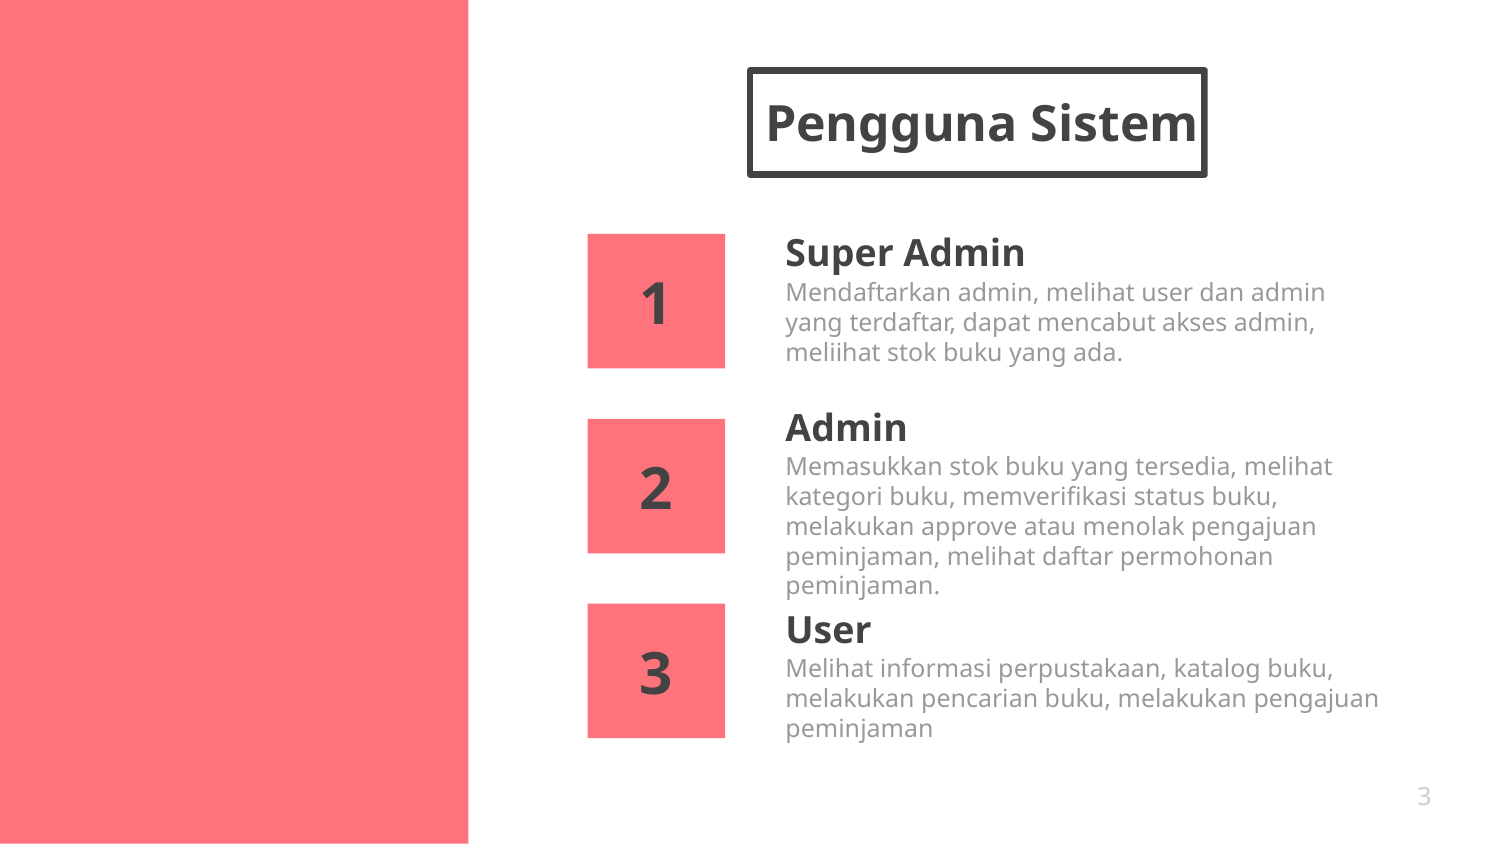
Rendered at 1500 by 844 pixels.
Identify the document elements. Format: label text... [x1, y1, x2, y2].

title 2 [553, 433, 760, 539]
title Super Admin [770, 177, 1500, 290]
title 1 [553, 249, 760, 354]
title 3 [553, 618, 760, 724]
title Admin [770, 351, 1500, 464]
subtitle Memasukkan stok buku yang tersedia, melihat kategori buku, memverifikasi status buku, melakukan approve atau menolak pengajuan peminjaman, melihat daftar permohonan peminjaman. [770, 464, 1428, 531]
title Pengguna Sistem [750, 26, 1500, 209]
slide_number 3 [1402, 764, 1493, 830]
subtitle Melihat informasi perpustakaan, katalog buku, melakukan pencarian buku, melakukan pengajuan peminjaman [770, 666, 1403, 733]
subtitle Mendaftarkan admin, melihat user dan admin yang terdaftar, dapat mencabut akses admin, meliihat stok buku yang ada. [770, 261, 1403, 356]
title User [770, 553, 1500, 666]
